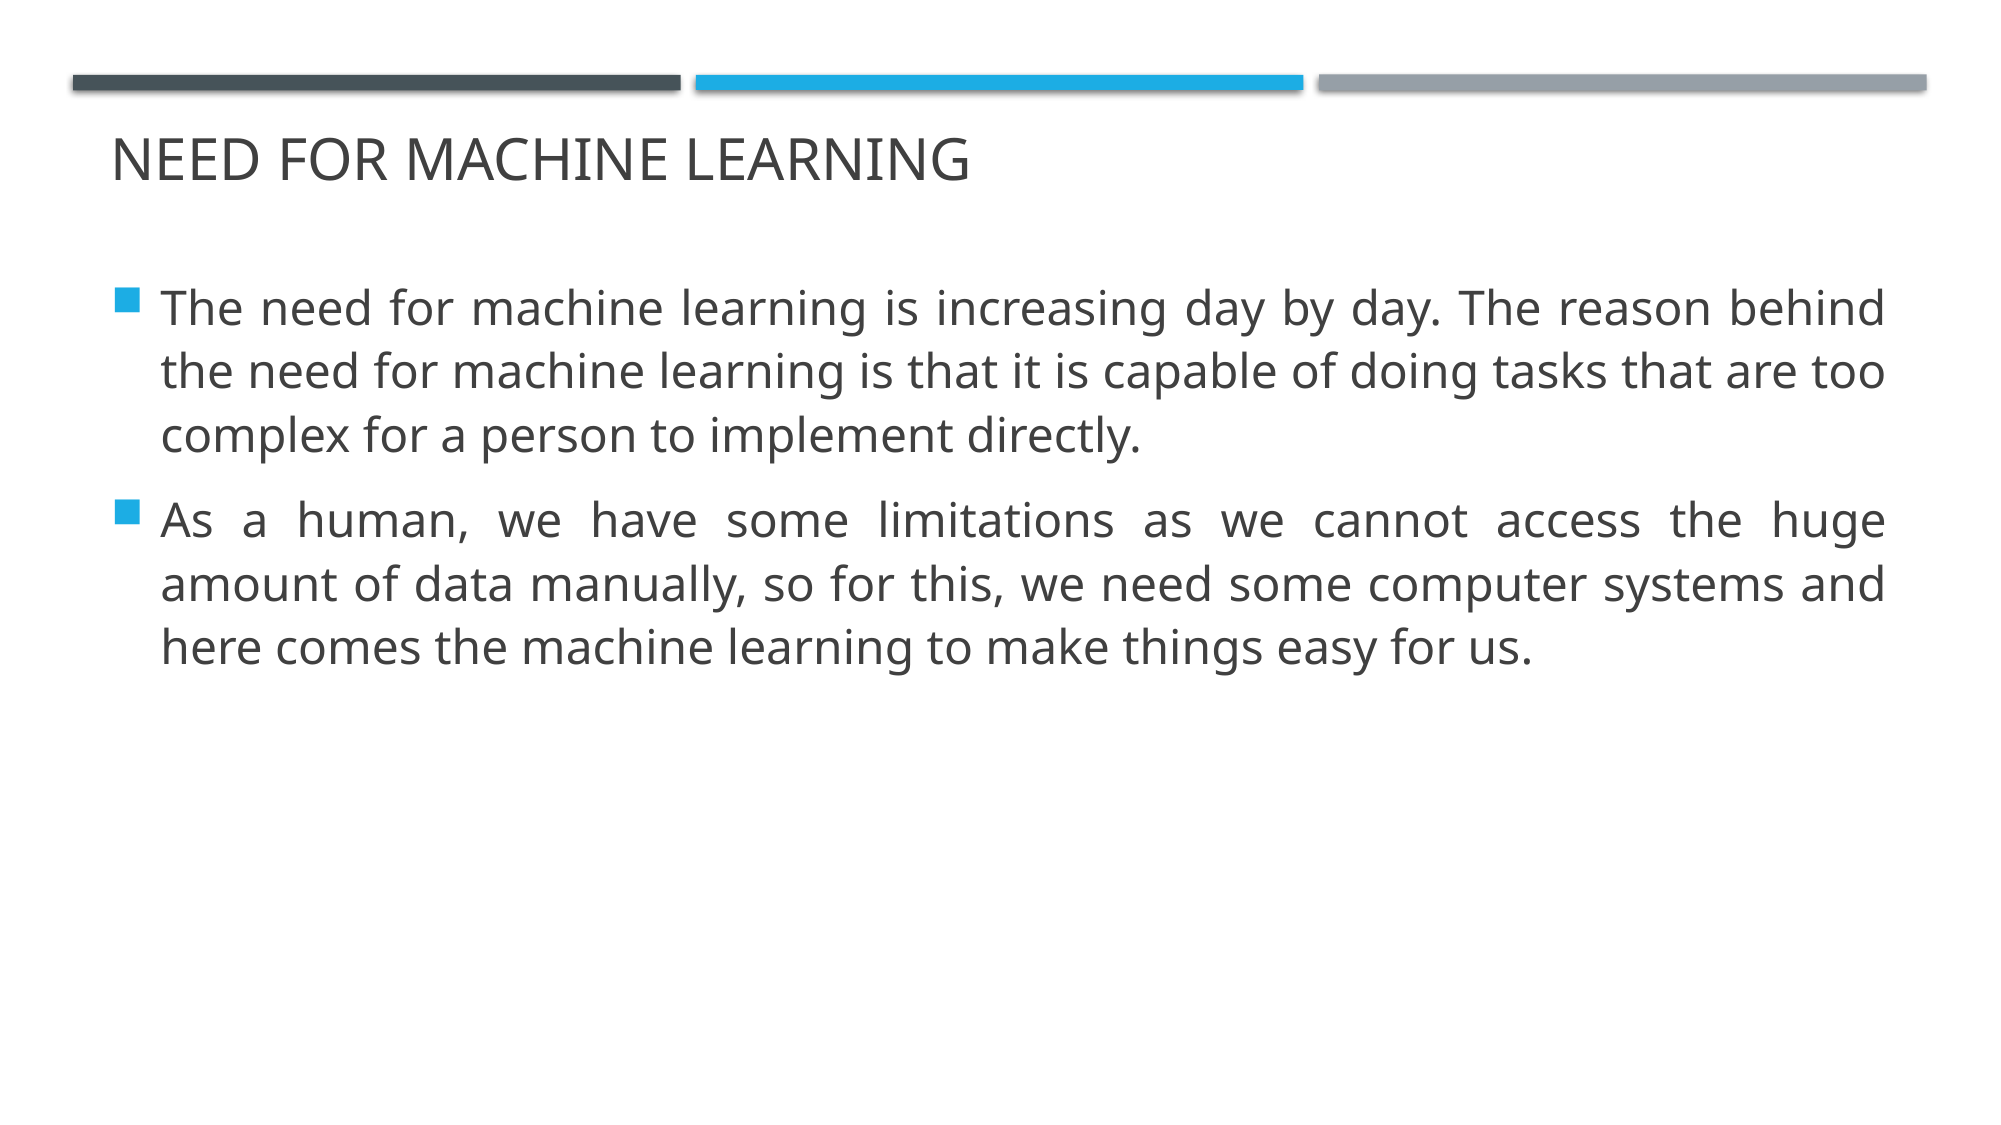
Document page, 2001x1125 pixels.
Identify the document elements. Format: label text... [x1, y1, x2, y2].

list The need for machine learning is increasing day by day. The reason behind the need for machine learning is that it is capable of doing tasks that are too complex for a person to implement directly. As a human, we have some limitations as we cannot access the huge amount of data manually, so for this, we need some computer systems and here comes the machine learning to make things easy for us. [95, 264, 1905, 942]
title Need for Machine Learning [95, 115, 1905, 264]
